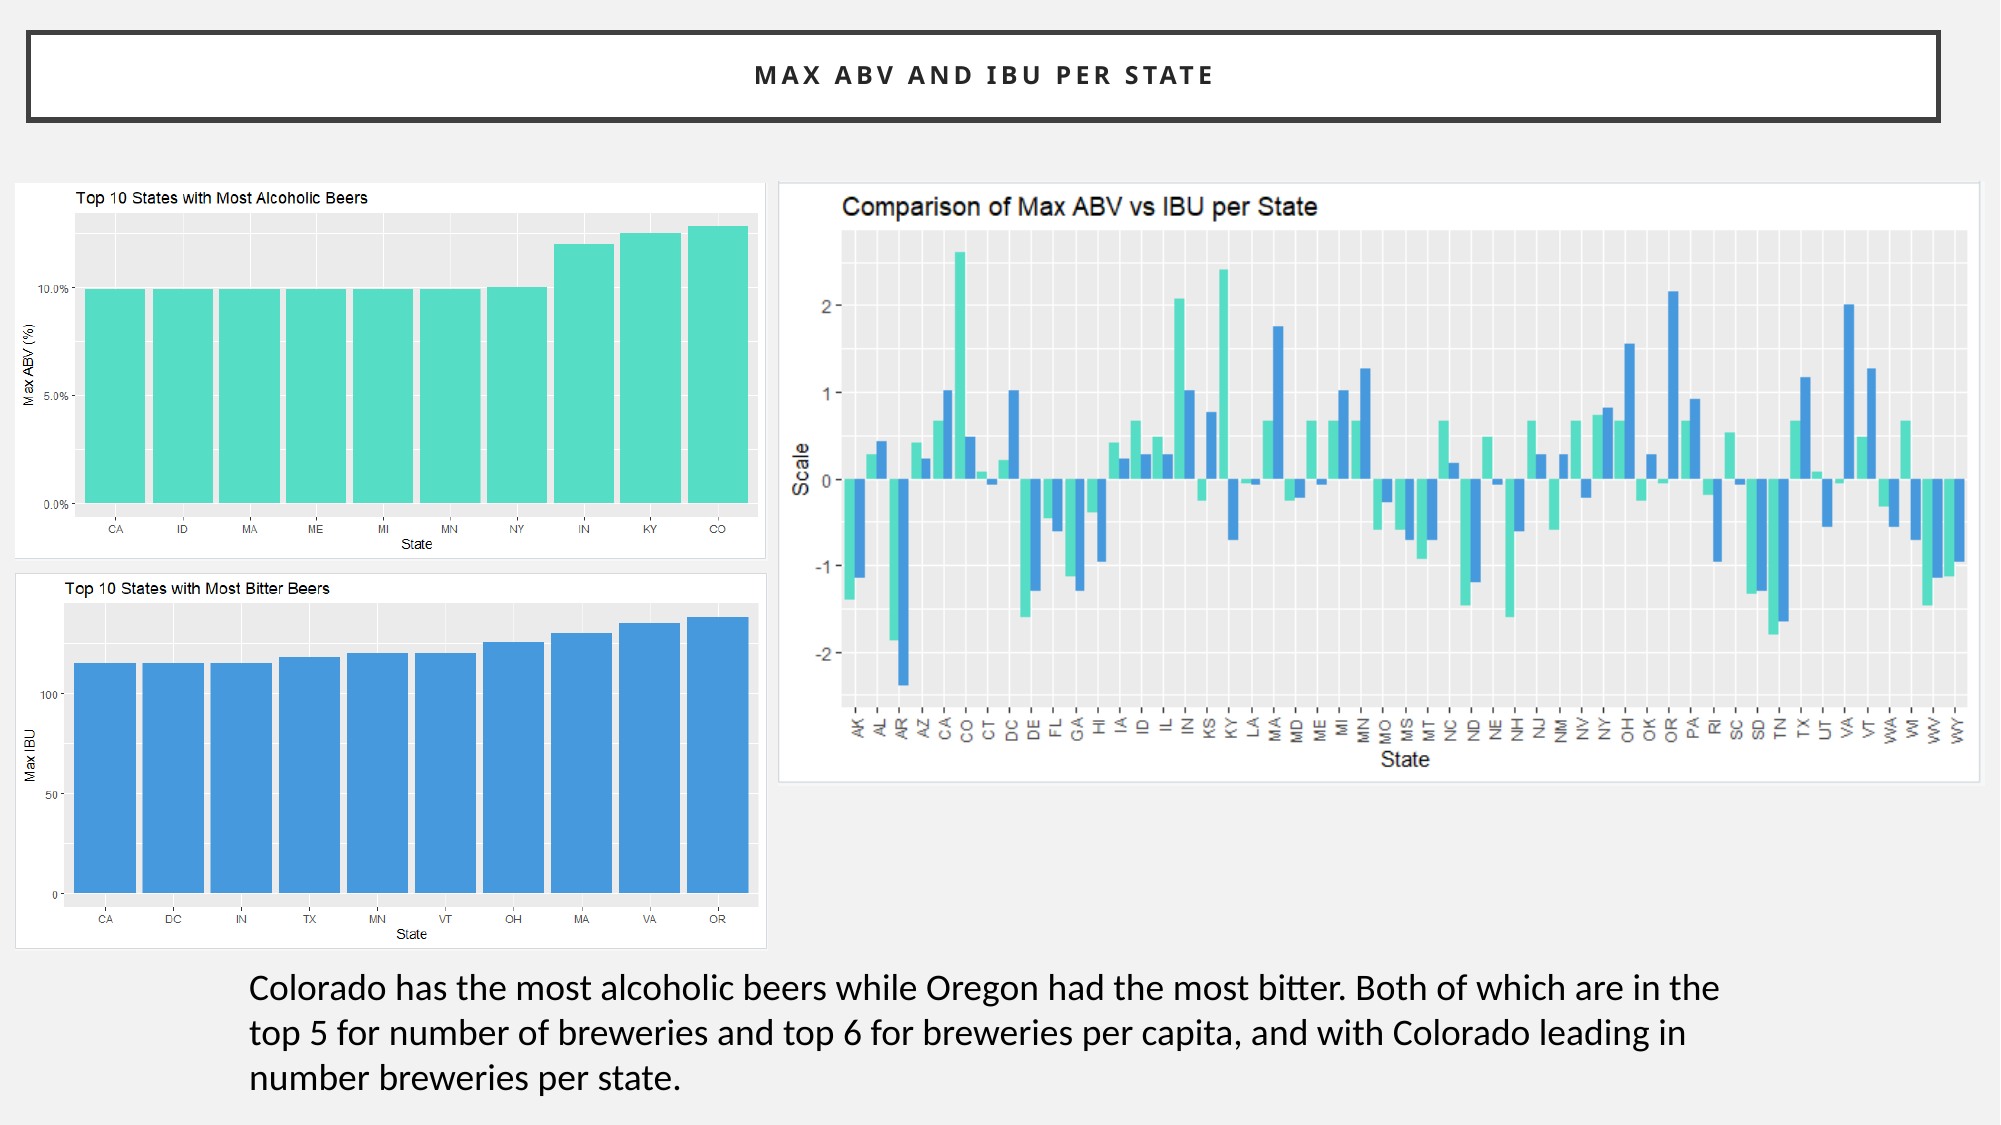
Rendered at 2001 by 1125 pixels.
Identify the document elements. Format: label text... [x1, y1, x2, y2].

title MAX ABV and IBU per State [26, 30, 1941, 123]
picture [15, 573, 768, 951]
picture [15, 183, 768, 561]
text_box Colorado has the most alcoholic beers while Oregon had the most bitter. Both of which are in the top 5 for number of breweries and top 6 for breweries per capita, and with Colorado leading in number breweries per state. [234, 955, 1766, 1106]
picture [778, 181, 1985, 786]
